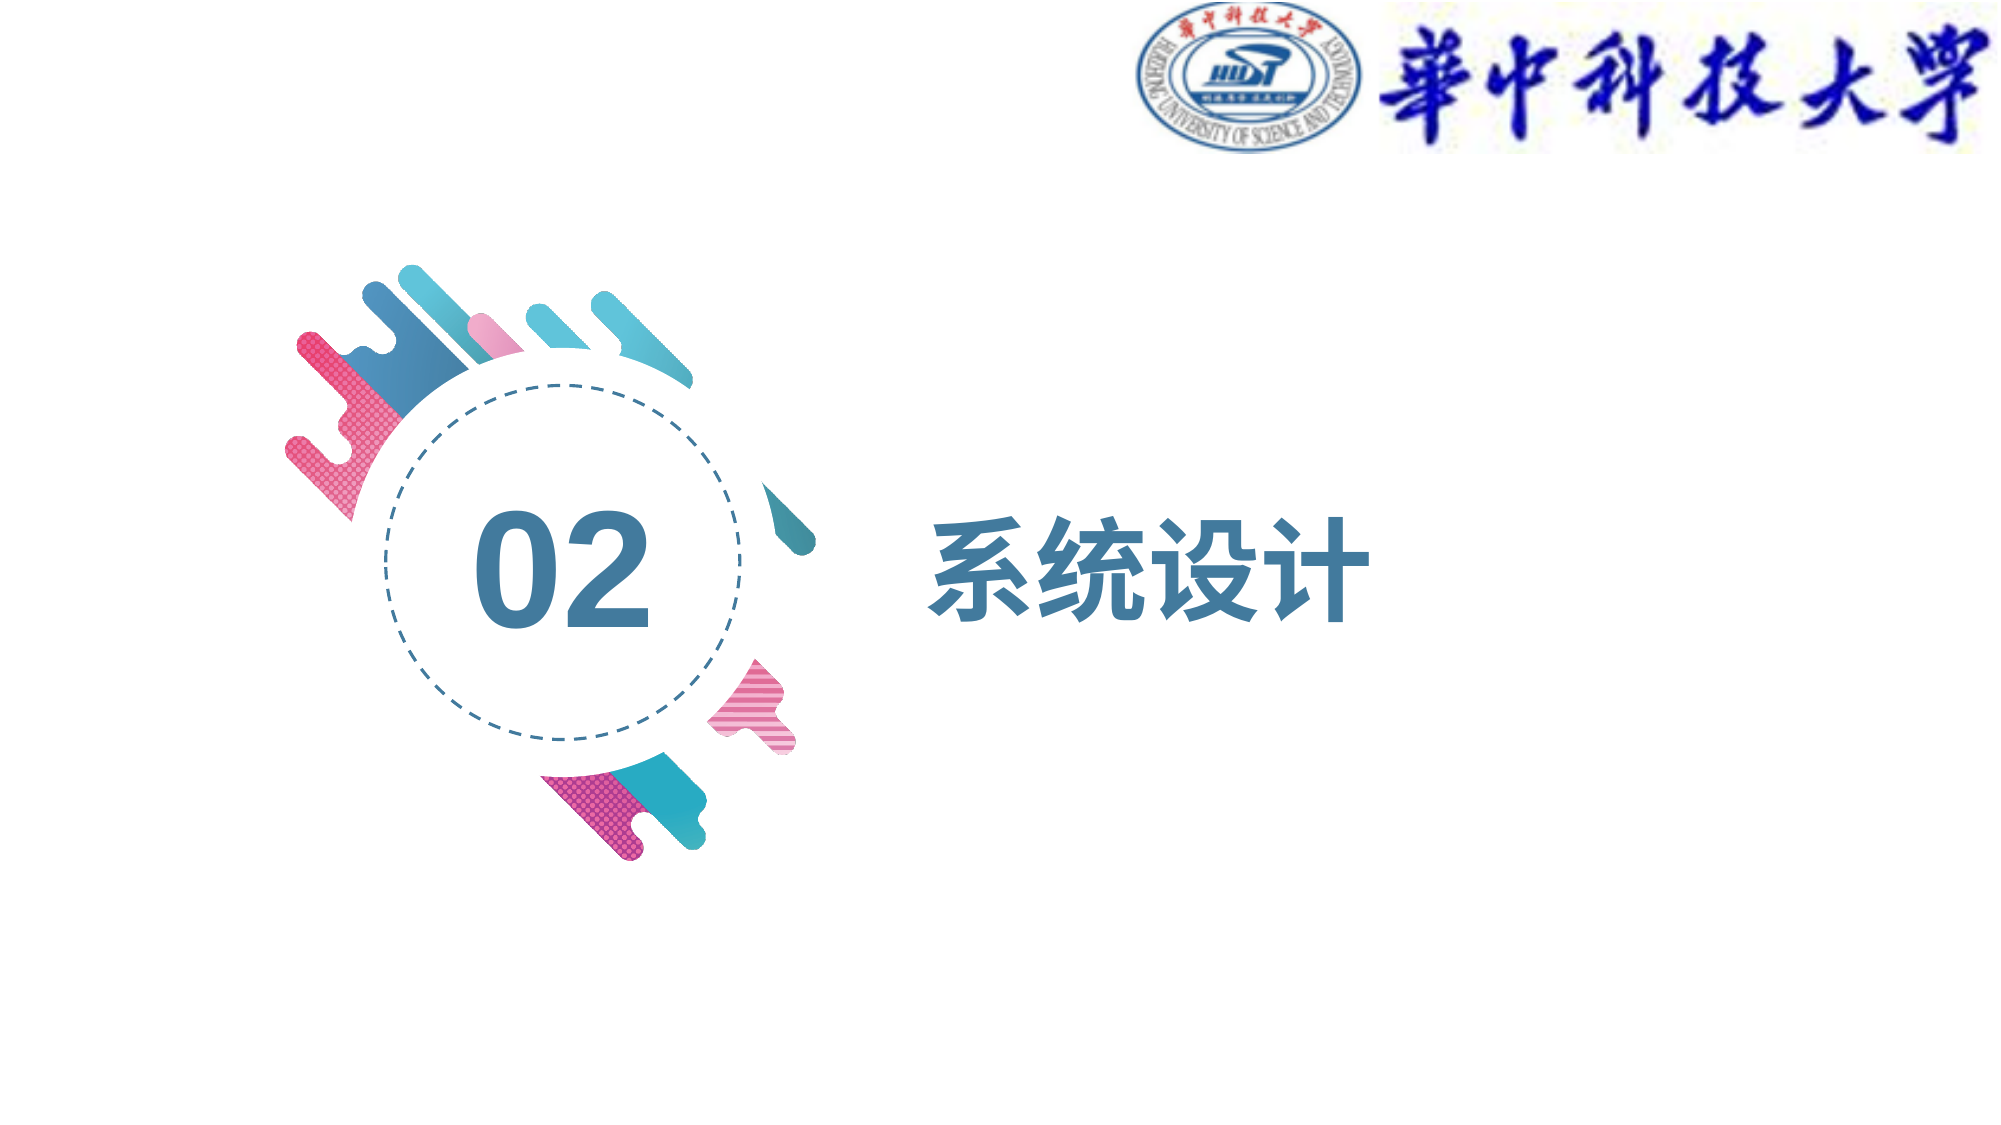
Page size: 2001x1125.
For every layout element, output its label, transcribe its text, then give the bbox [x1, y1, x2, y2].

picture [1118, 2, 1998, 155]
text_box 系统设计 [908, 492, 1389, 643]
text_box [254, 237, 871, 888]
